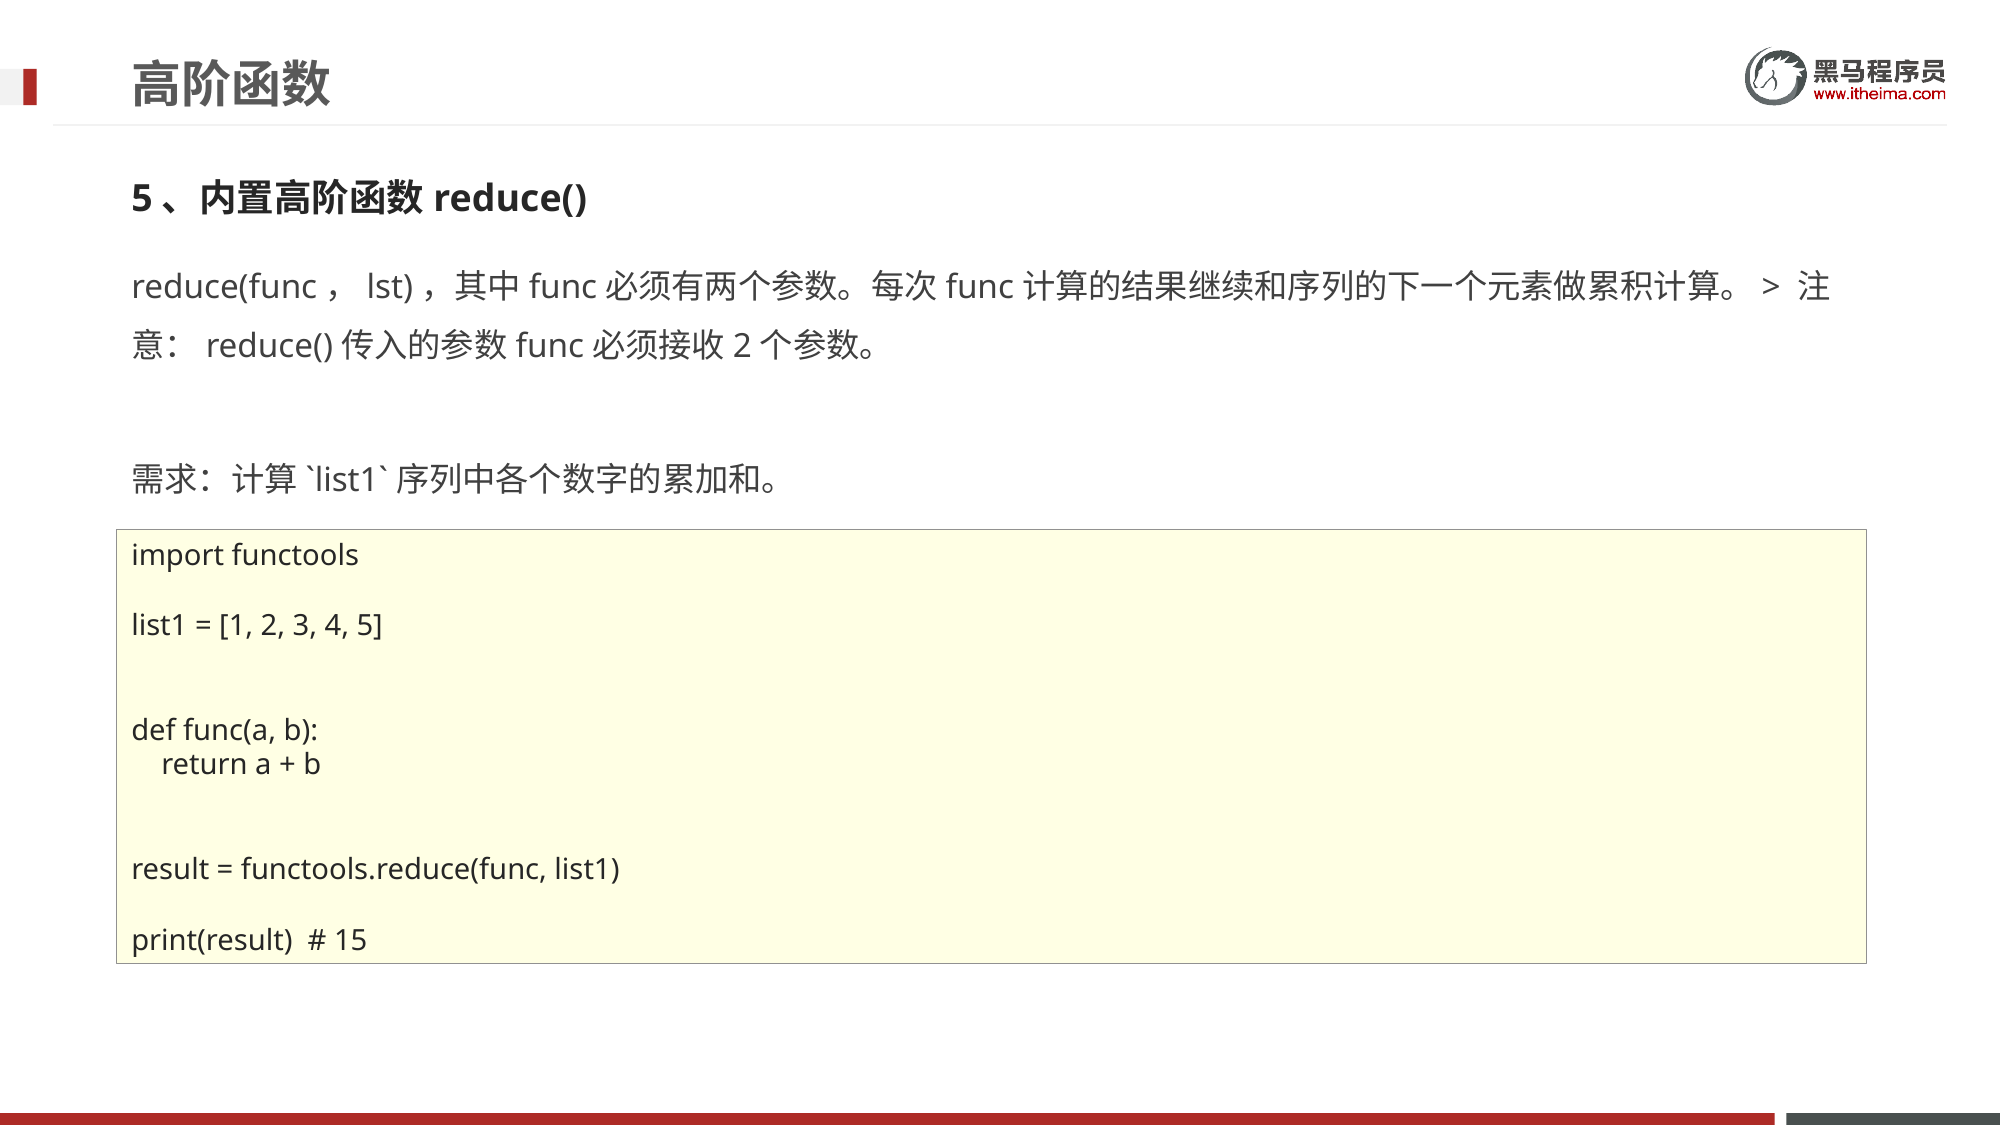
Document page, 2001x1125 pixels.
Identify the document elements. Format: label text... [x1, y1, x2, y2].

picture [1744, 46, 1946, 106]
list 5、内置高阶函数reduce() [116, 154, 1880, 239]
list reduce(func，lst)，其中func必须有两个参数。每次func计算的结果继续和序列的下一个元素做累积计算。> 注意：reduce()传入的参数func必须接收2个参数。 需求：计算`list1`序列中各个数字的累加和。 [116, 239, 1880, 1013]
title 高阶函数 [116, 40, 1556, 125]
text_box import functools list1 = [1, 2, 3, 4, 5] def func(a, b): return a + b result = functools.reduce(func, list1) print(result) # 15 [116, 528, 1867, 964]
